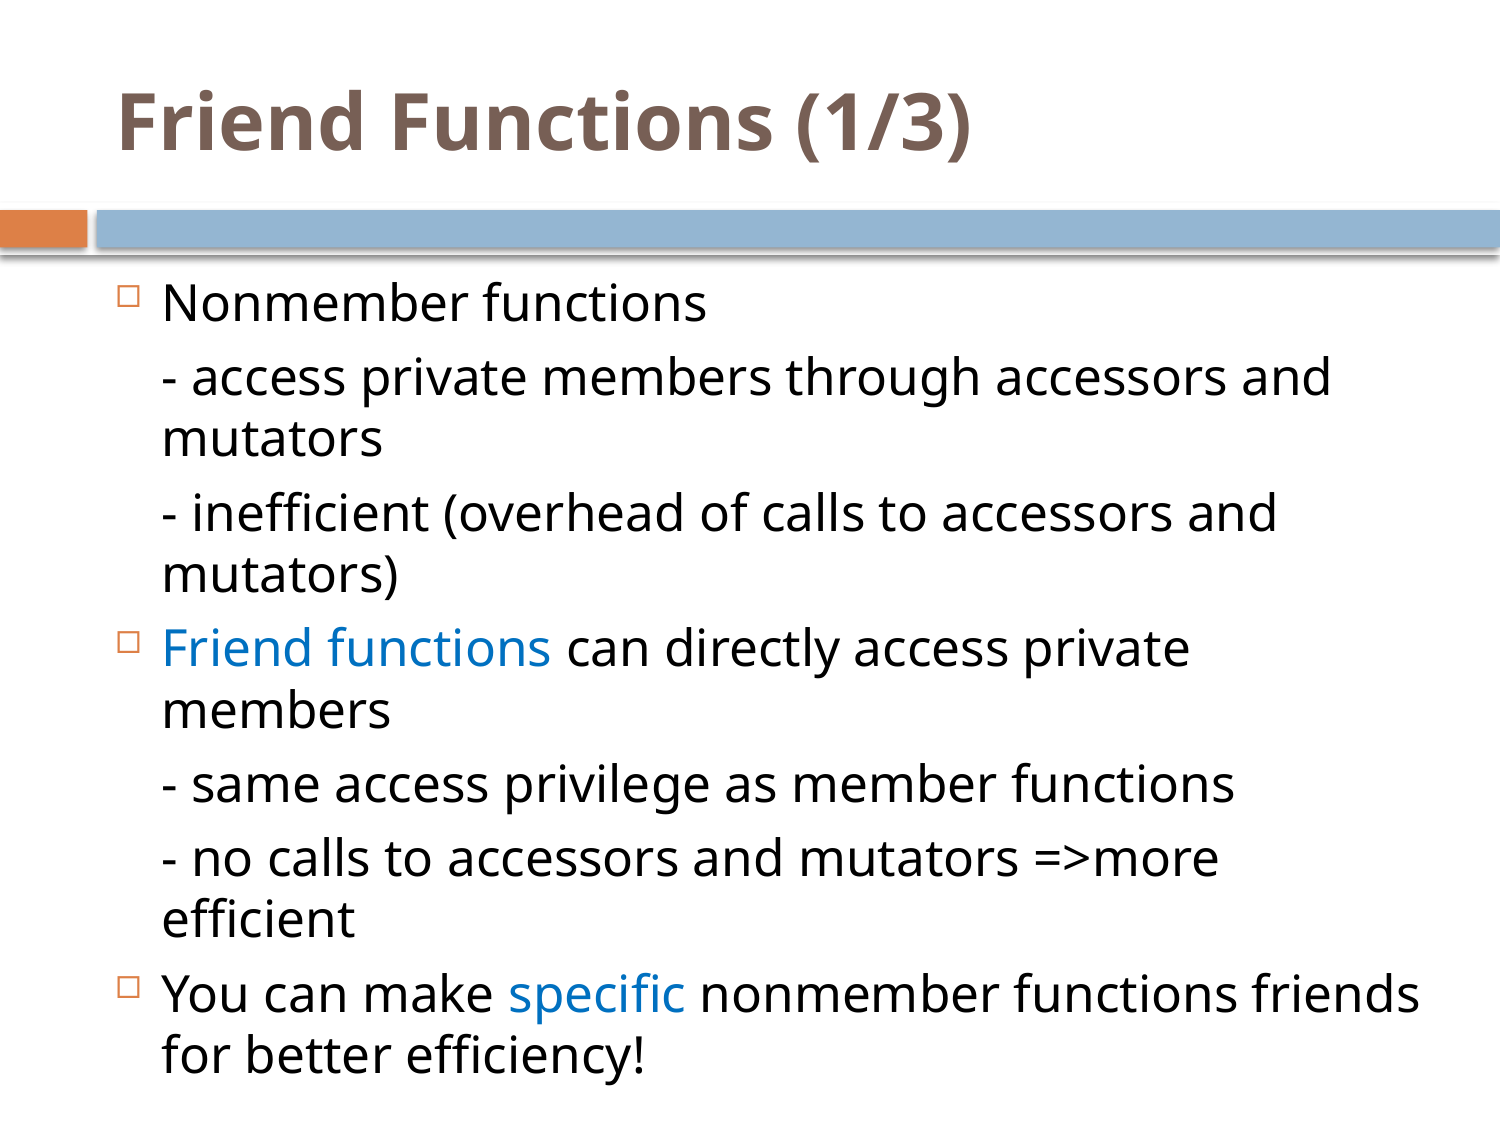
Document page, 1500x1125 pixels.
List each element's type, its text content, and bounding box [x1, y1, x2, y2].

list Nonmember functions - access private members through accessors and mutators - inefficient (overhead of calls to accessors and mutators) Friend functions can directly access private members - same access privilege as member functions - no calls to accessors and mutators =>more efficient You can make specific nonmember functions friends for better efficiency! [100, 262, 1438, 1094]
title Friend Functions (1/3) [100, 37, 1438, 200]
